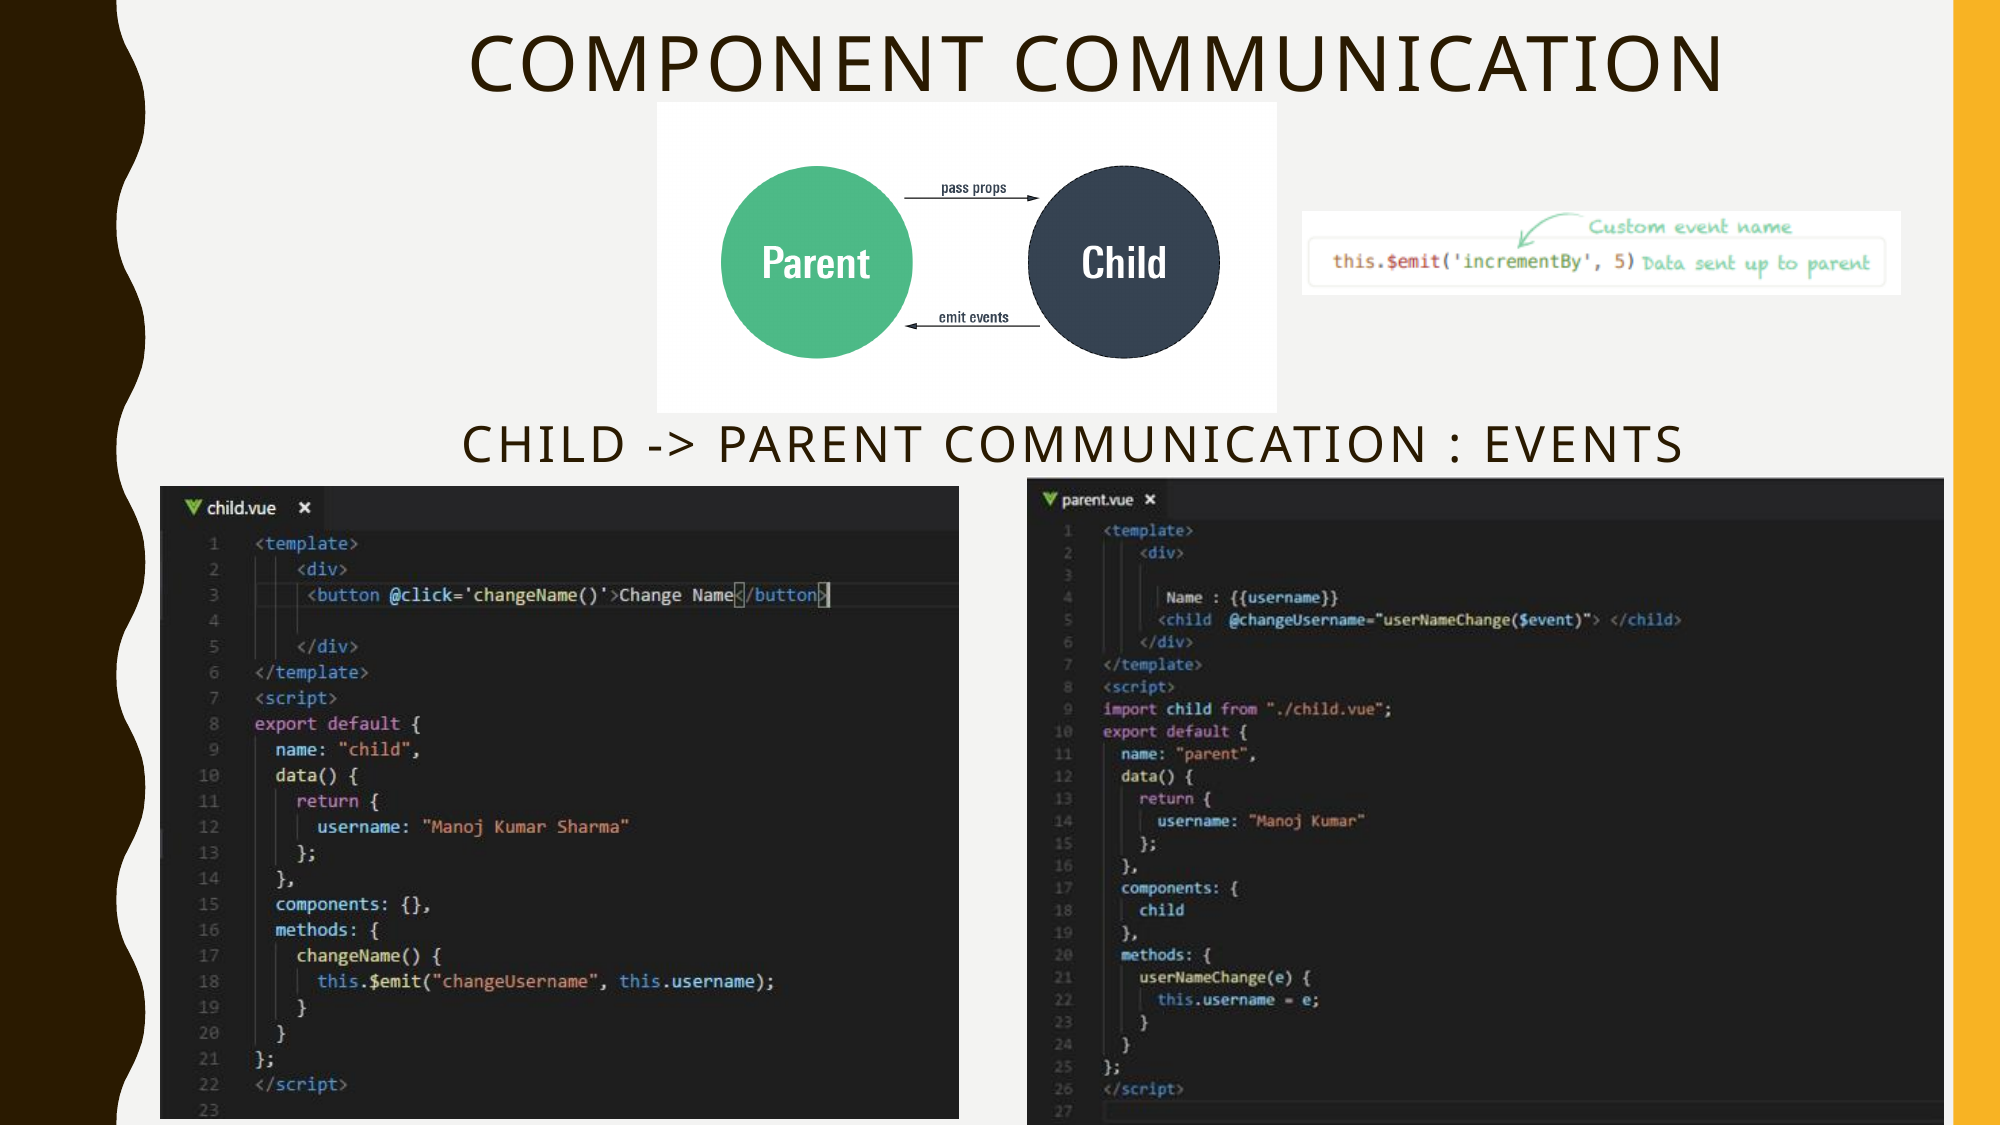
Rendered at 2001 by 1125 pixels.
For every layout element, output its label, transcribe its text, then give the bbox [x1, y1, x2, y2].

picture [160, 486, 959, 1119]
picture [1302, 211, 1901, 295]
title Component Communication [203, 17, 1991, 116]
picture [657, 102, 1277, 413]
text_box Child -> Parent Communication : Events [154, 412, 1991, 491]
picture [1027, 476, 1944, 1125]
